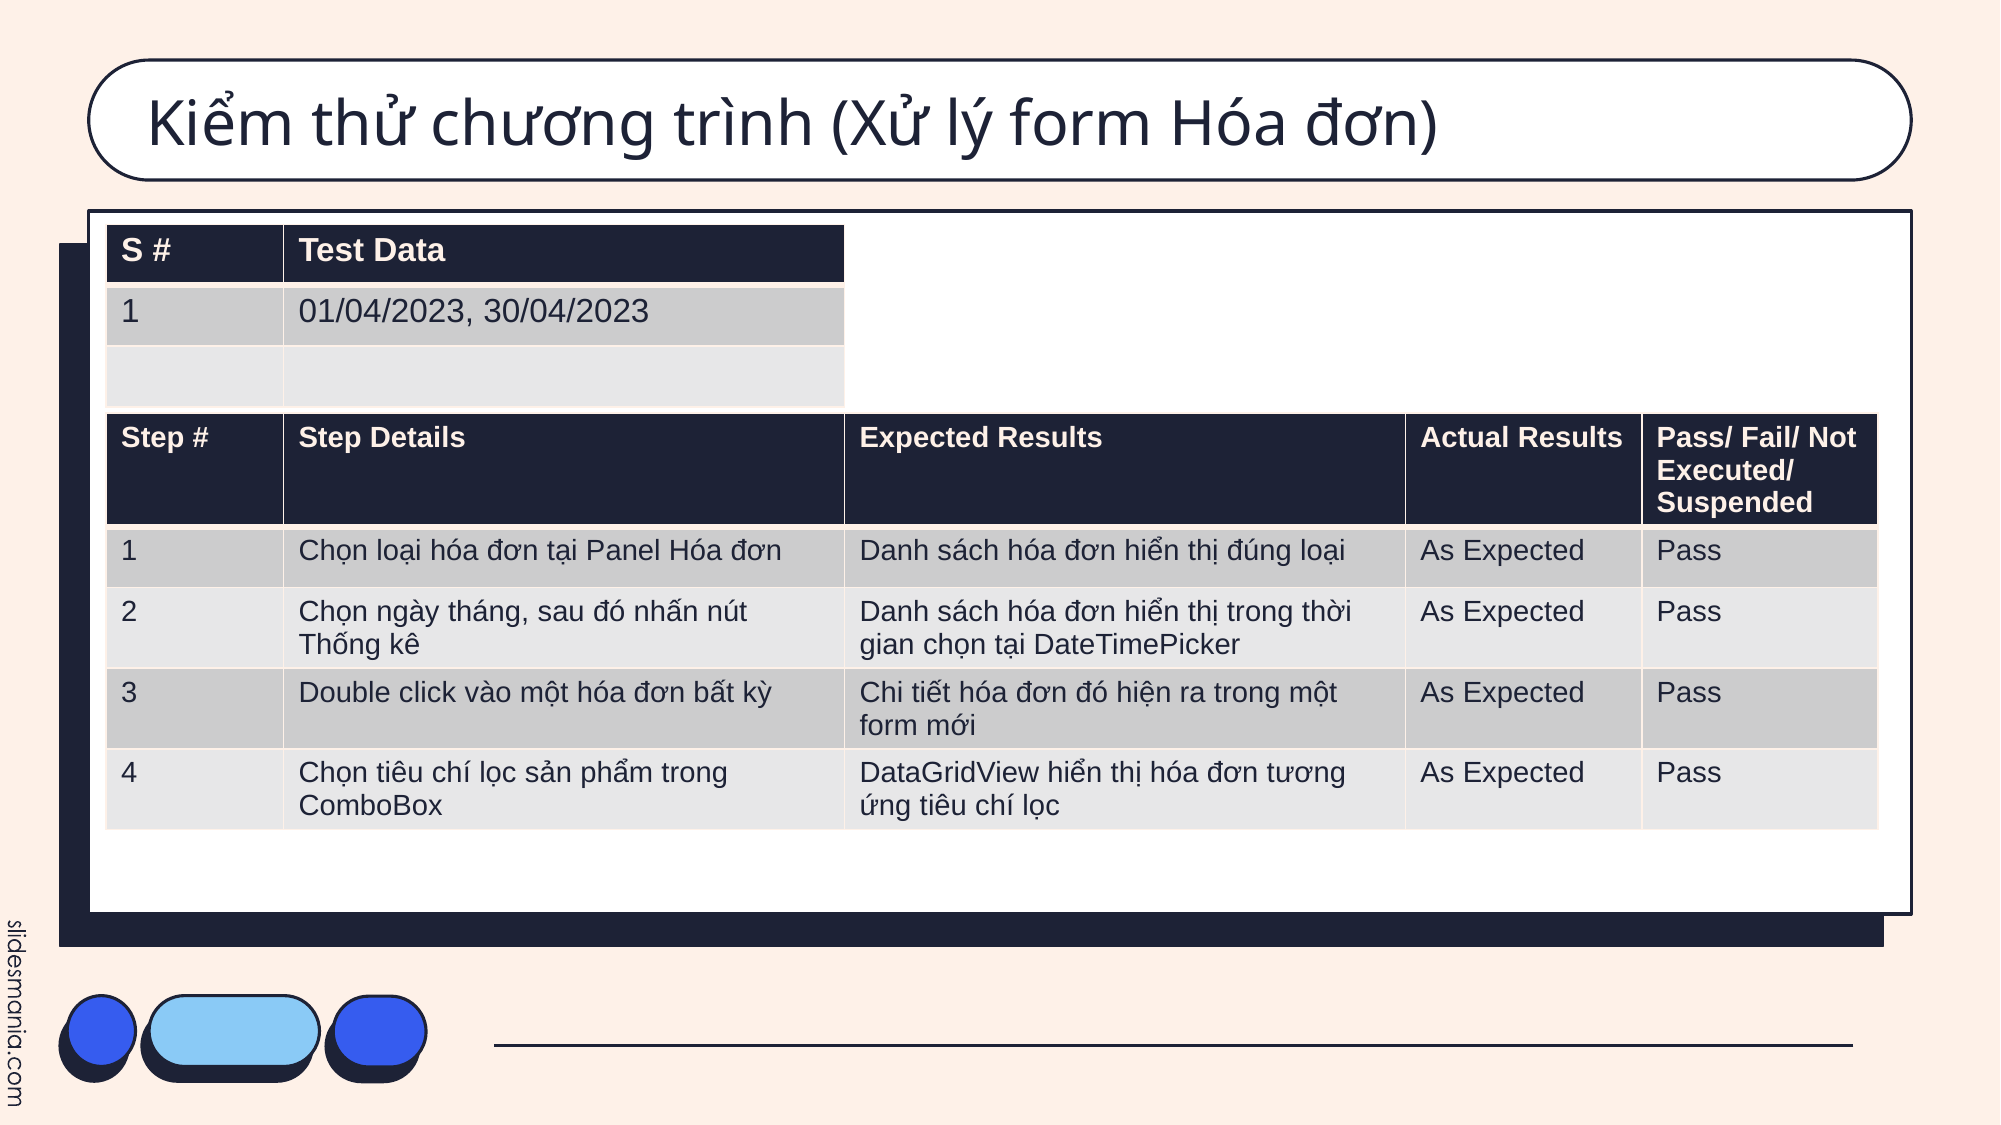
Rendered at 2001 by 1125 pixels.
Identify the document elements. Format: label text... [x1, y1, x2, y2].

table_header Step # [107, 414, 283, 524]
table_cell Double click vào một hóa đơn bất kỳ [284, 669, 844, 748]
table_cell 1 [107, 530, 283, 587]
table_cell As Expected [1406, 750, 1641, 829]
table_cell [107, 347, 283, 406]
table_cell Danh sách hóa đơn hiển thị trong thời gian chọn tại DateTimePicker [845, 588, 1405, 667]
table_cell Pass [1643, 530, 1877, 587]
table_cell 3 [107, 669, 283, 748]
table_header Test Data [284, 225, 844, 282]
table_cell As Expected [1406, 530, 1641, 587]
table_header S # [107, 225, 283, 282]
table_cell [284, 347, 844, 406]
table_cell Chọn ngày tháng, sau đó nhấn nút Thống kê [284, 588, 844, 667]
table_cell As Expected [1406, 669, 1641, 748]
table_cell Pass [1643, 588, 1877, 667]
table_header Pass/ Fail/ Not Executed/ Suspended [1643, 414, 1877, 524]
table_cell As Expected [1406, 588, 1641, 667]
table_cell Chi tiết hóa đơn đó hiện ra trong một form mới [845, 669, 1405, 748]
table_cell 2 [107, 588, 283, 667]
table_cell Chọn loại hóa đơn tại Panel Hóa đơn [284, 530, 844, 587]
table_cell DataGridView hiển thị hóa đơn tương ứng tiêu chí lọc [845, 750, 1405, 829]
table_cell 01/04/2023, 30/04/2023 [284, 288, 844, 345]
table_cell Chọn tiêu chí lọc sản phẩm trong ComboBox [284, 750, 844, 829]
title Kiểm thử chương trình (Xử lý form Hóa đơn) [126, 60, 1872, 181]
table_cell 4 [107, 750, 283, 829]
table_cell Pass [1643, 669, 1877, 748]
table_header Actual Results [1406, 414, 1641, 524]
table_cell Pass [1643, 750, 1877, 829]
table_header Expected Results [845, 414, 1405, 524]
table_cell Danh sách hóa đơn hiển thị đúng loại [845, 530, 1405, 587]
table_cell 1 [107, 288, 283, 345]
table_header Step Details [284, 414, 844, 524]
